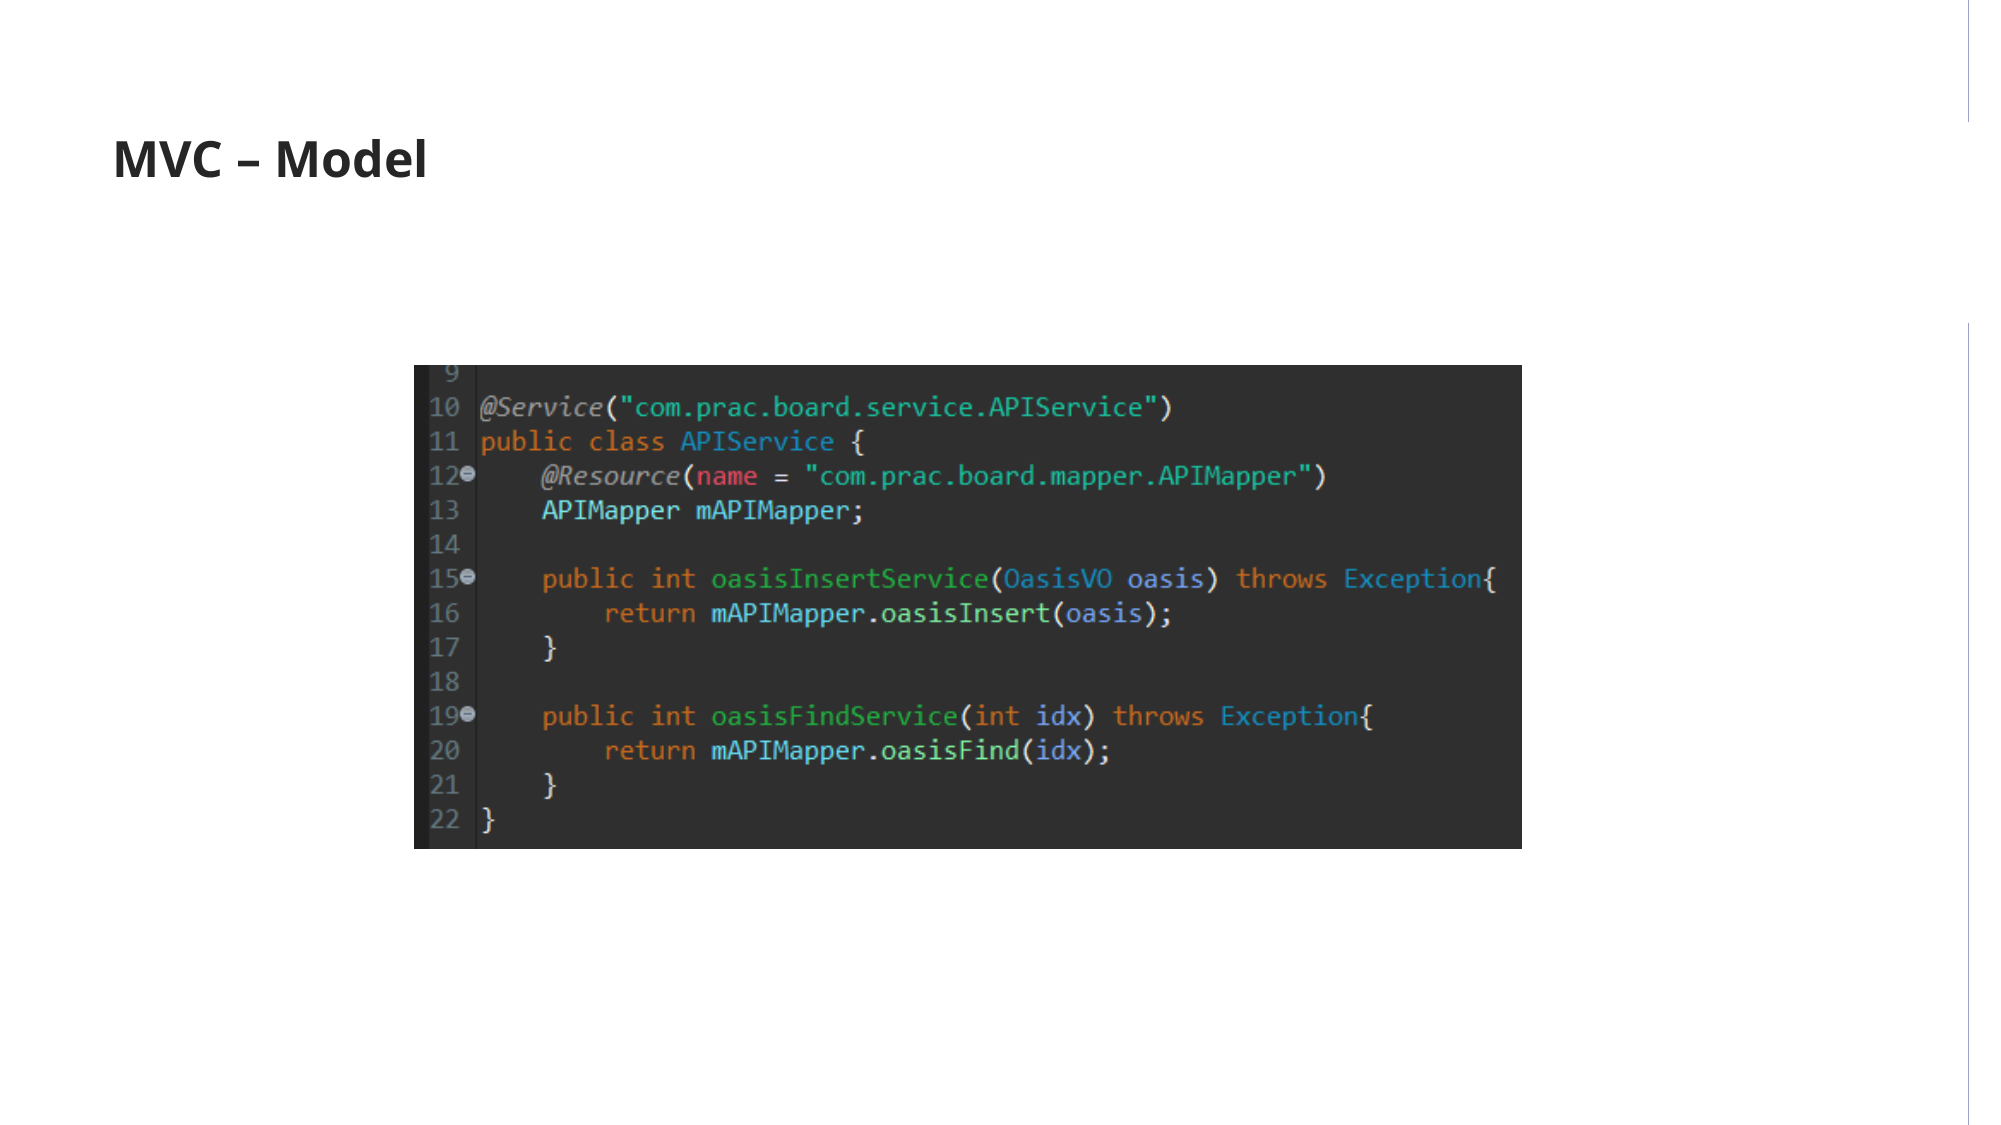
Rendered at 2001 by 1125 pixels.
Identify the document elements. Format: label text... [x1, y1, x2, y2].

text_box MVC – Model [97, 120, 592, 196]
picture [414, 365, 1522, 849]
